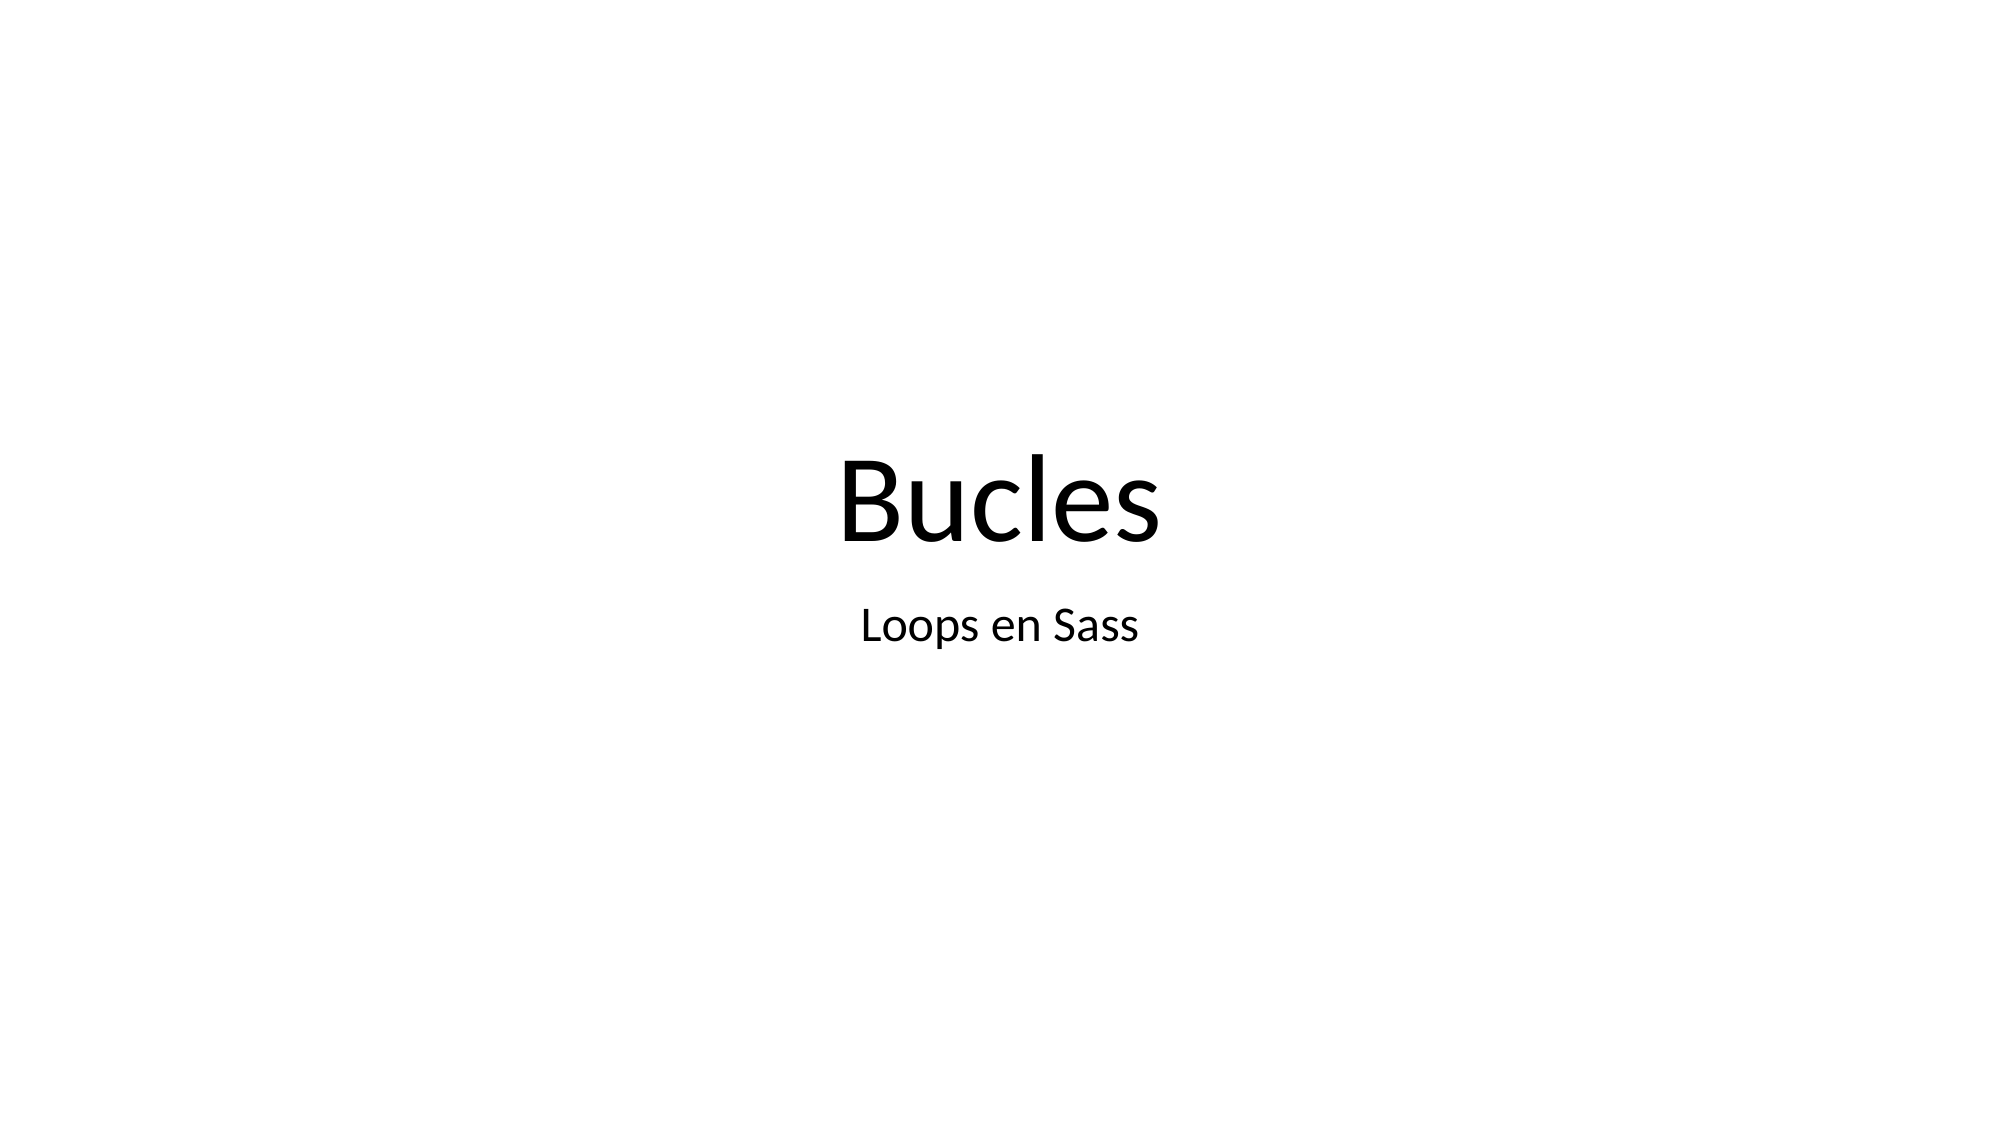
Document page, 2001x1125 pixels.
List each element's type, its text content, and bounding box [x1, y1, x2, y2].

title Bucles [249, 184, 1750, 576]
subtitle Loops en Sass [249, 590, 1750, 863]
